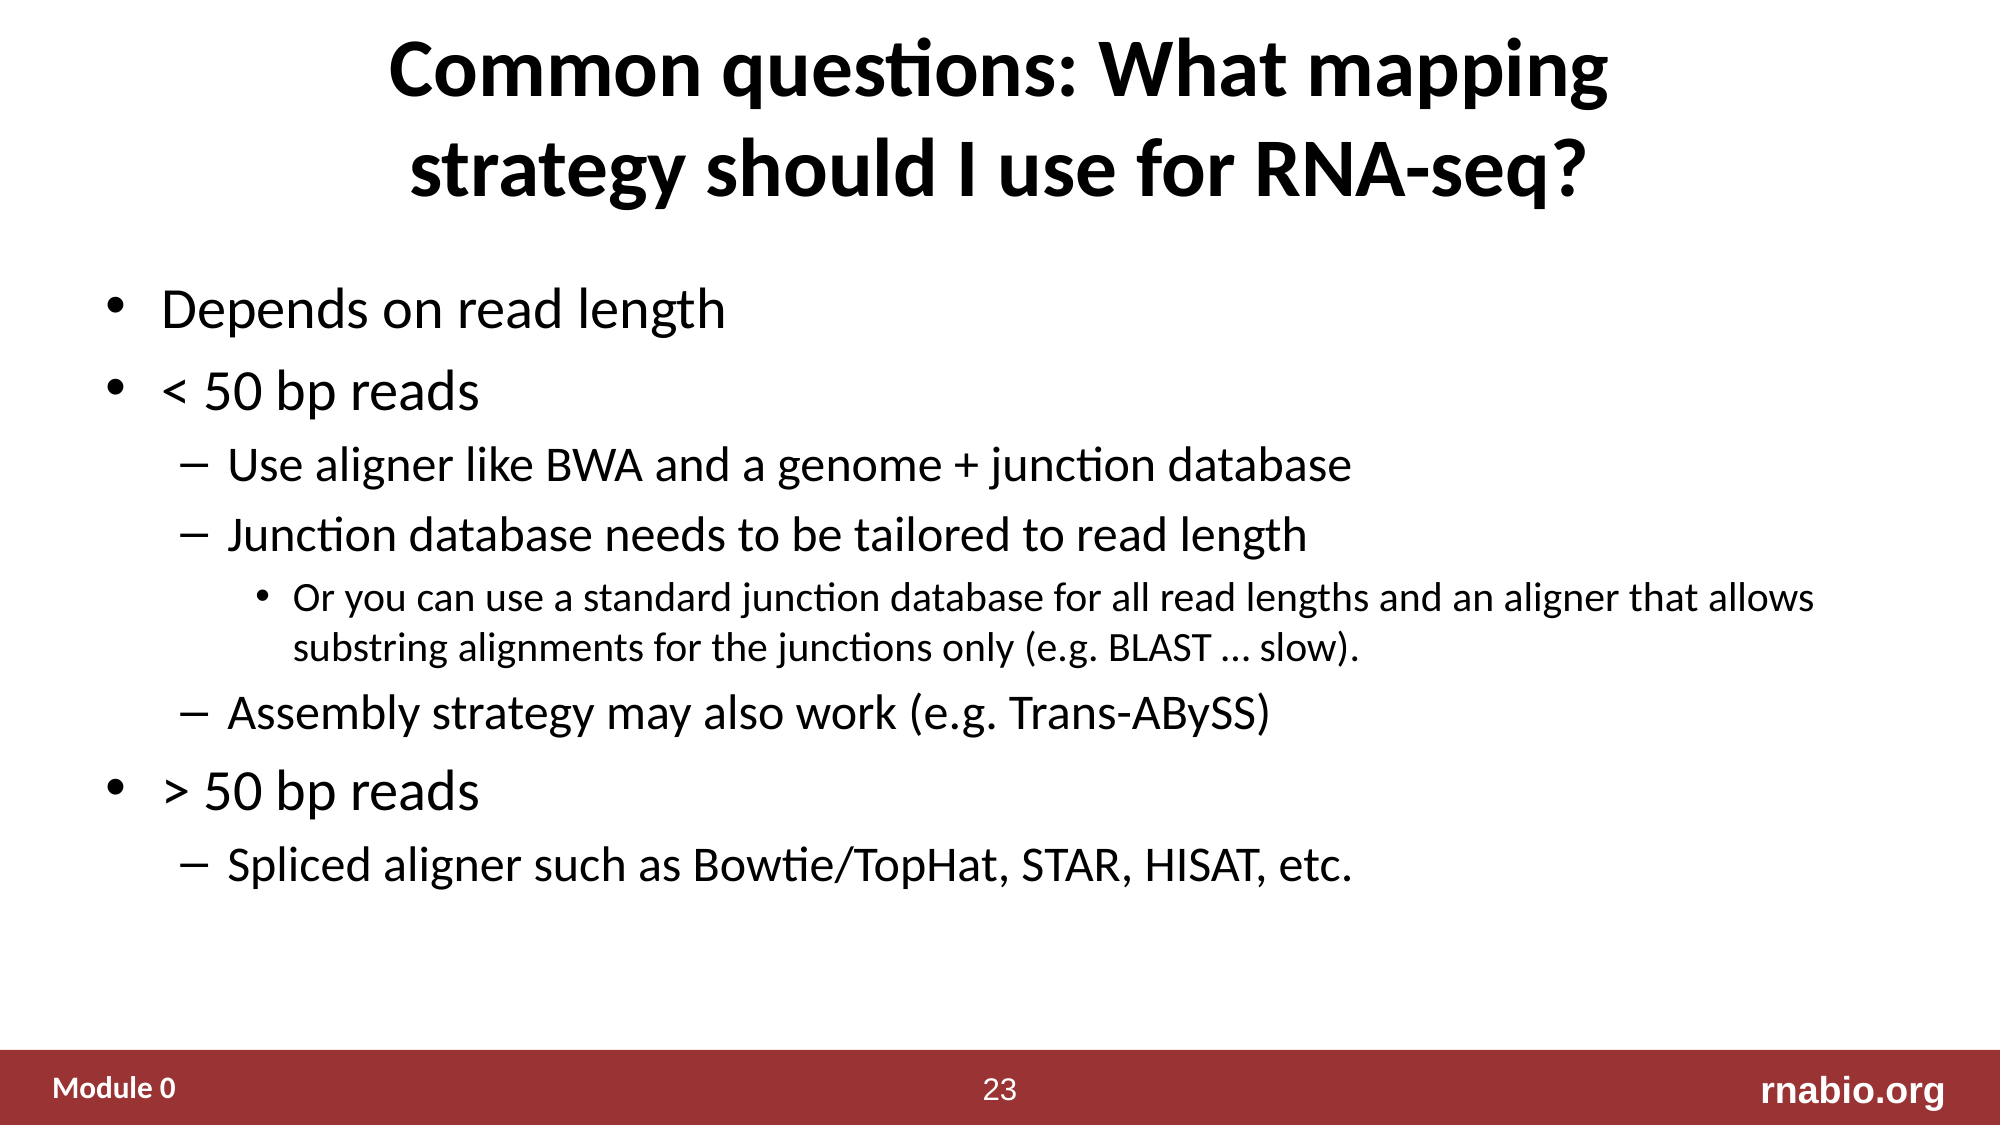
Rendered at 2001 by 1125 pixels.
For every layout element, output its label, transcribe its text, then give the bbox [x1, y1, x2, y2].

list Depends on read length < 50 bp reads Use aligner like BWA and a genome + junction database Junction database needs to be tailored to read length Or you can use a standard junction database for all read lengths and an aligner that allows substring alignments for the junctions only (e.g. BLAST … slow). Assembly strategy may also work (e.g. Trans-ABySS) > 50 bp reads Spliced aligner such as Bowtie/TopHat, STAR, HISAT, etc. [90, 262, 1875, 1025]
title Common questions: What mapping strategy should I use for RNA-seq? [275, 19, 1725, 207]
